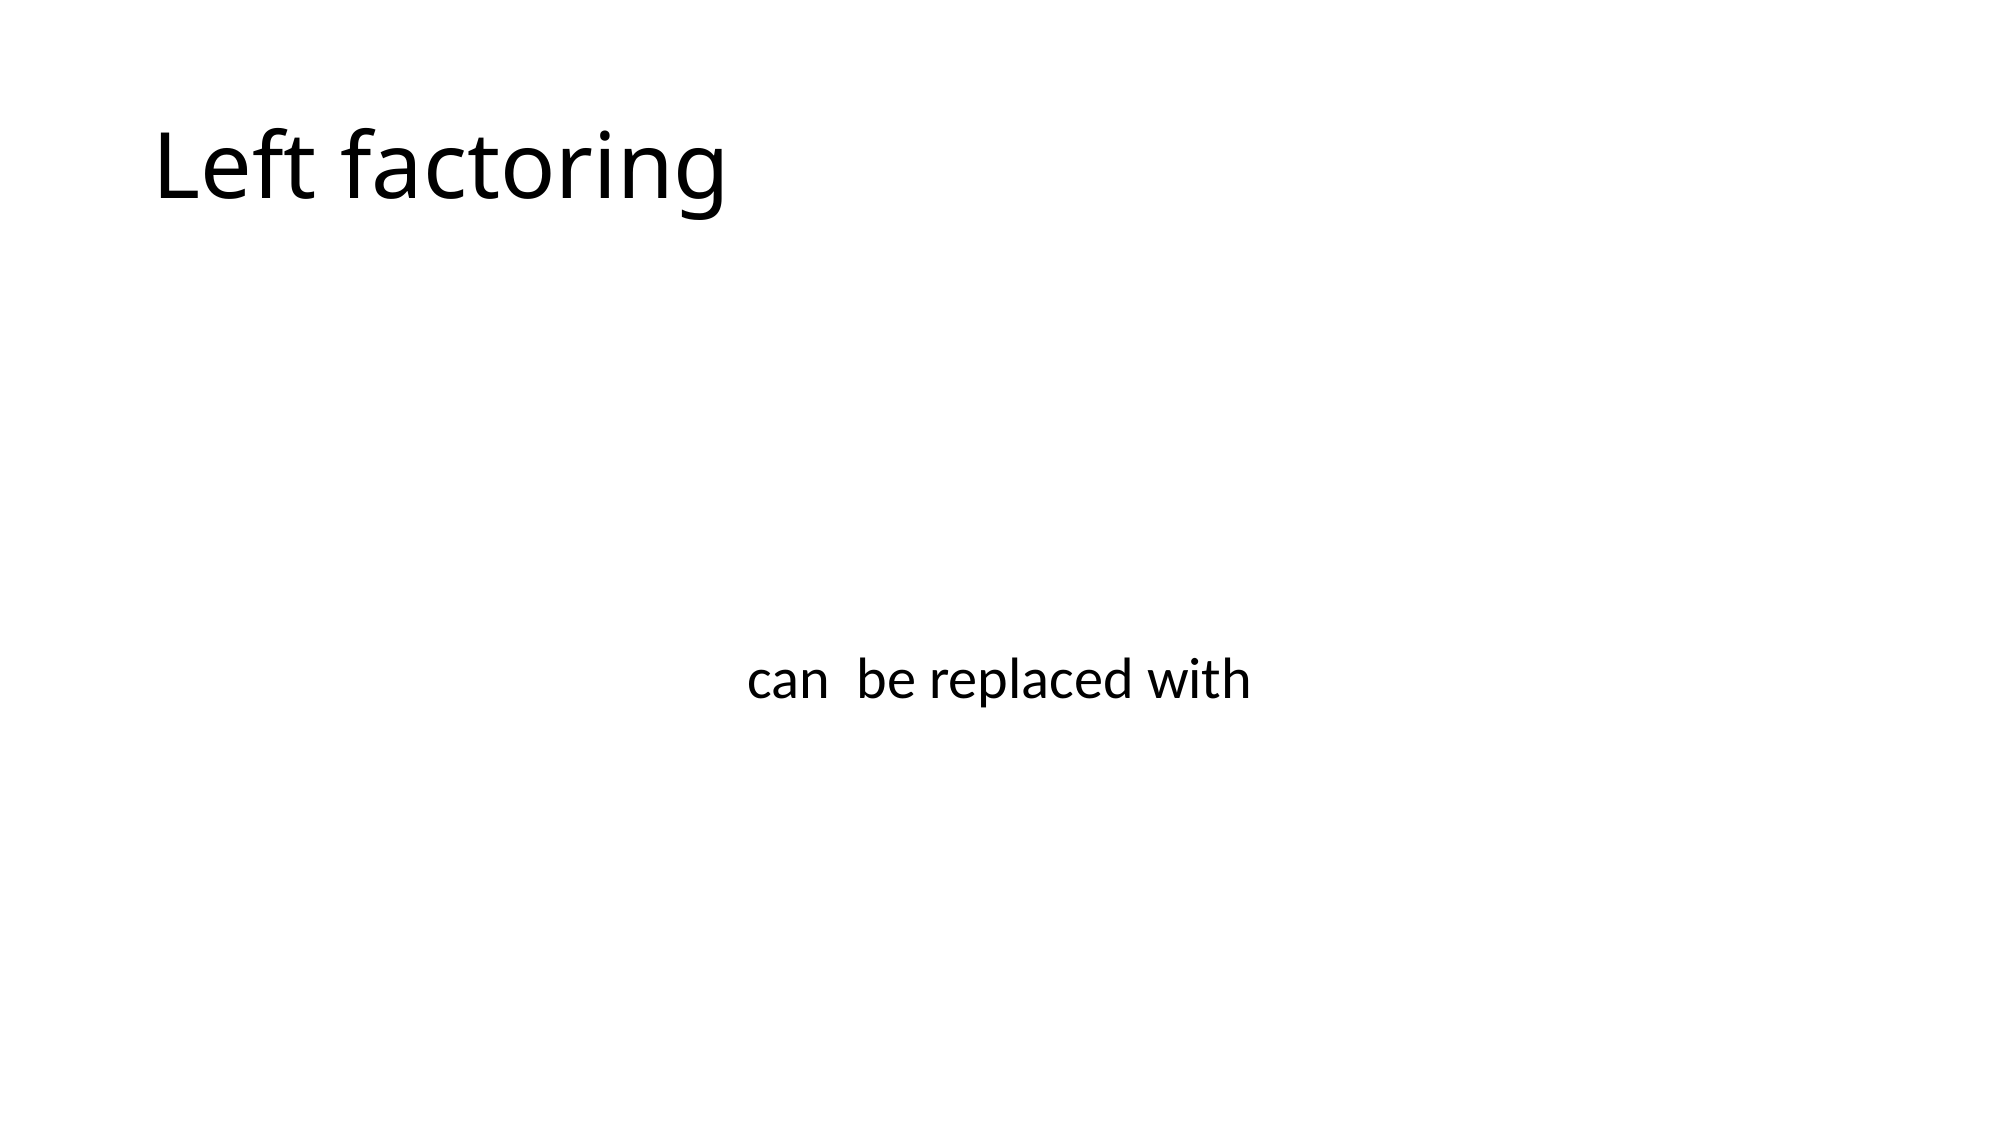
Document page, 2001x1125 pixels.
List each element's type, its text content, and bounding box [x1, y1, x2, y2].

title Left factoring [137, 59, 1863, 278]
